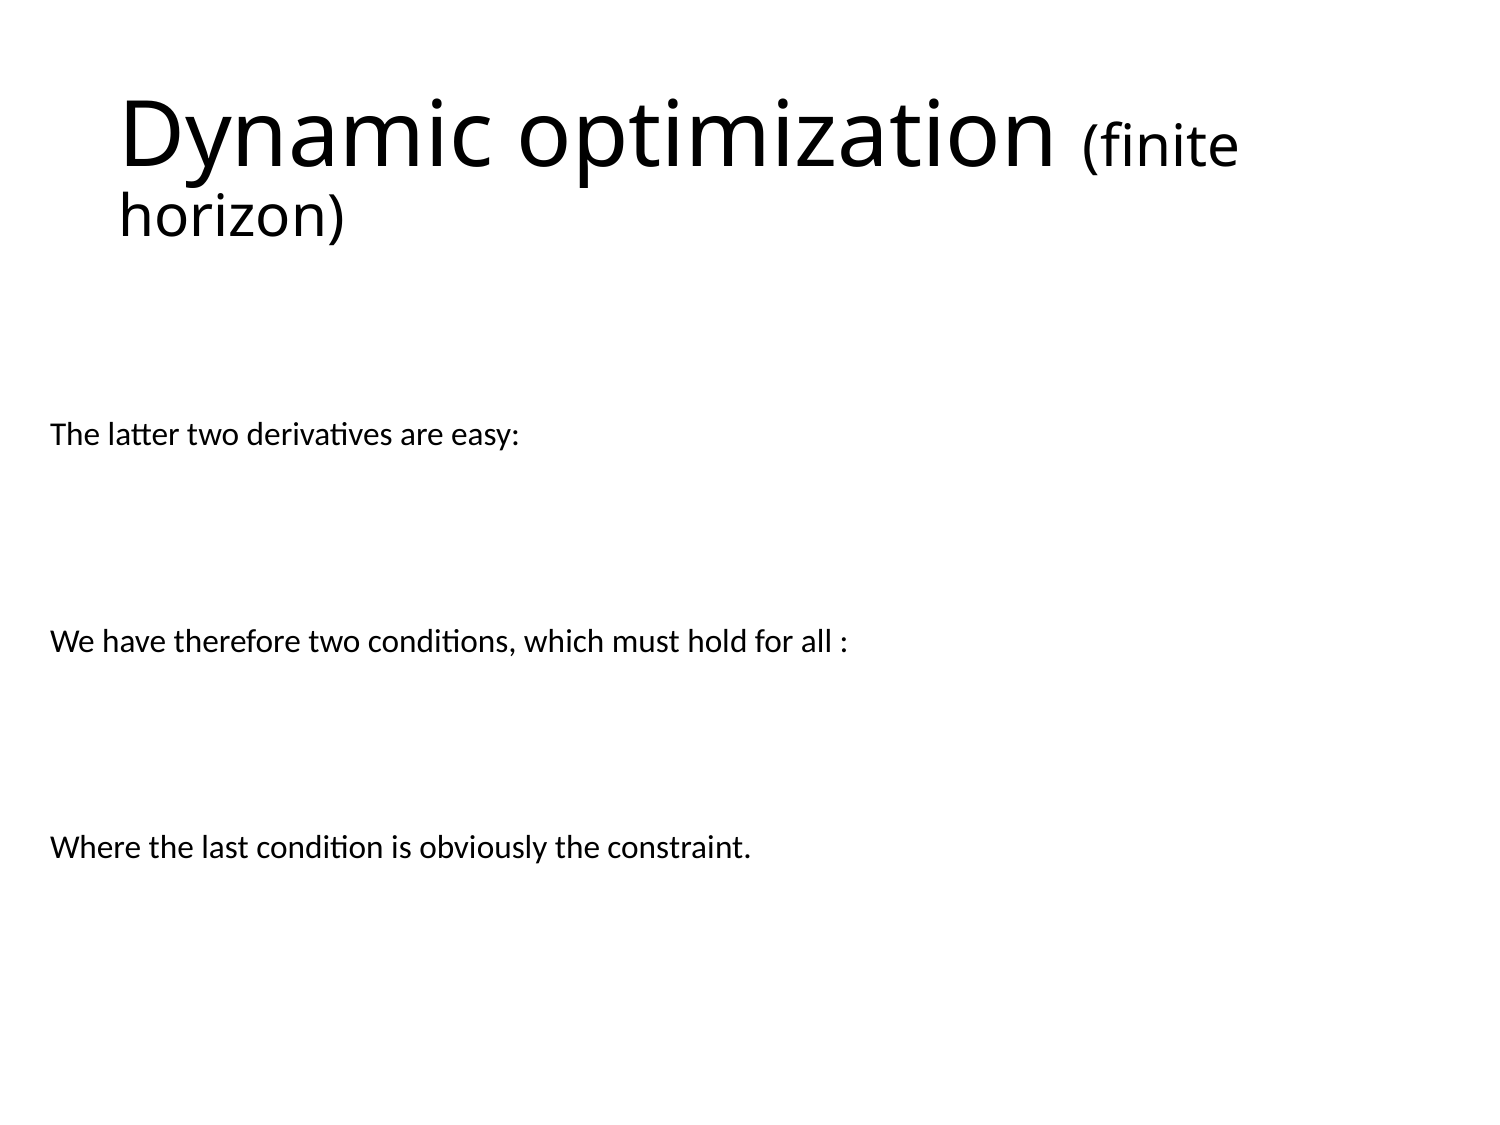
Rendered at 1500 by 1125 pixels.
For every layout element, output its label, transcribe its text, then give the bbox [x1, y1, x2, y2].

title Dynamic optimization (finite horizon) [103, 59, 1397, 278]
